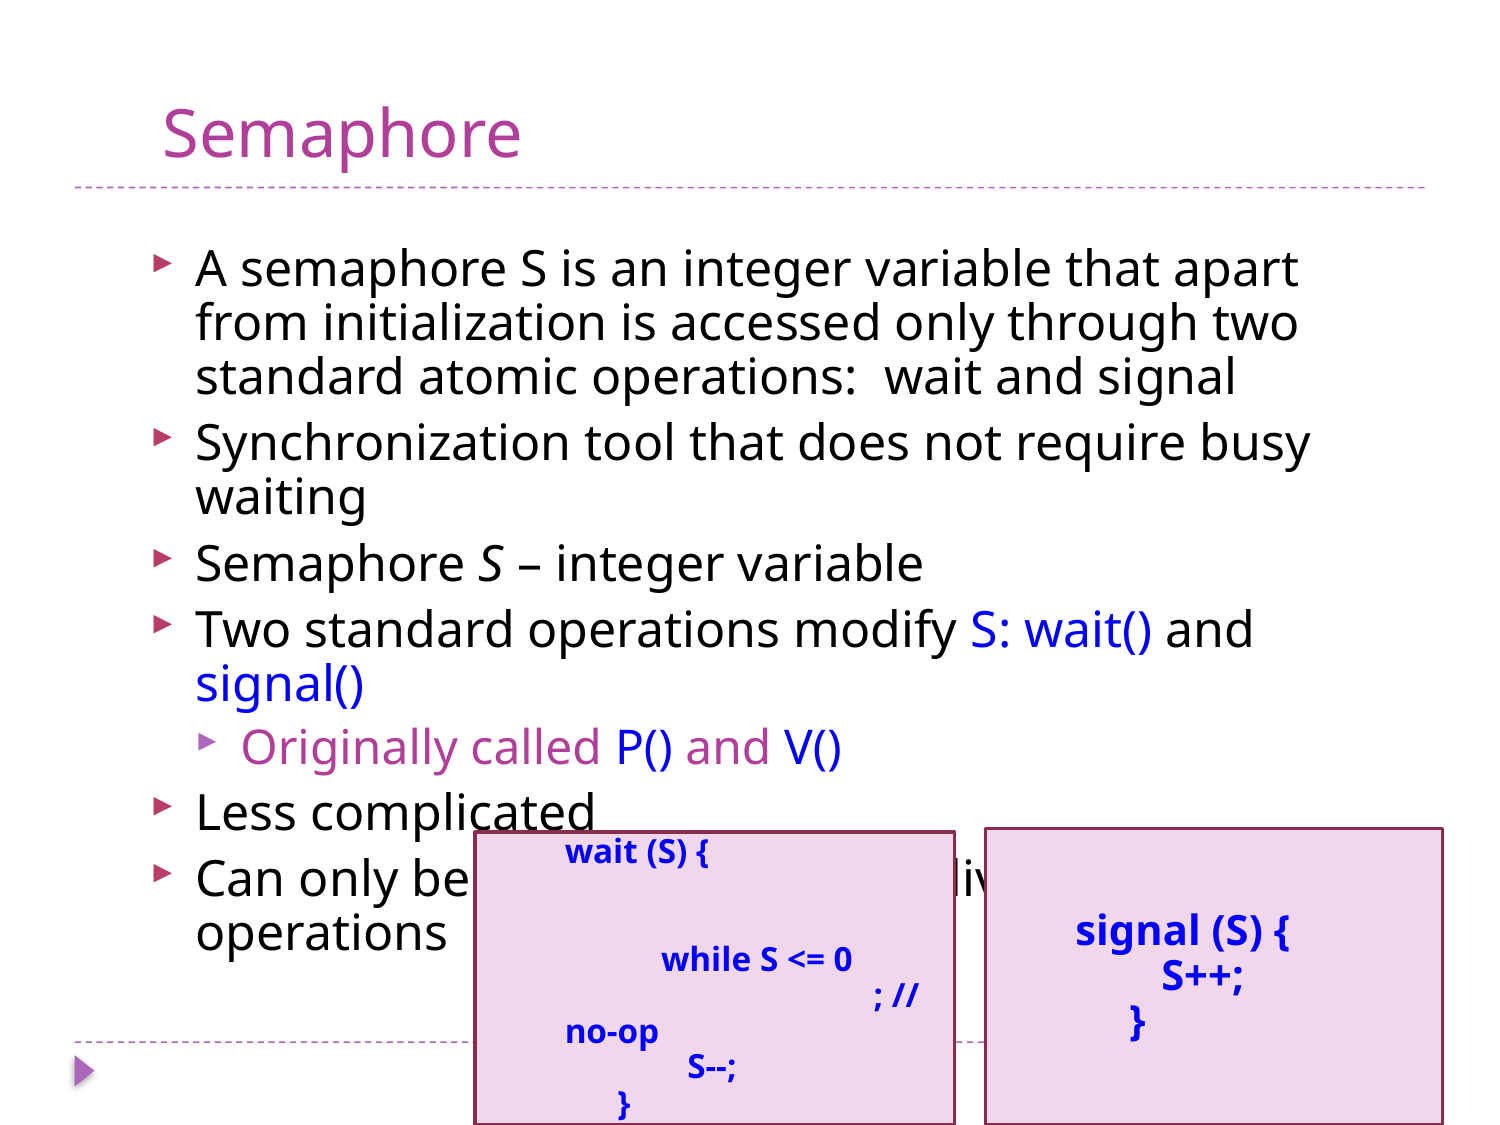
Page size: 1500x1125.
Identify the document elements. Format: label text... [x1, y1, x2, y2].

title Semaphore [147, 47, 1423, 179]
text_box signal (S) { S++; } [984, 827, 1444, 1125]
text_box wait (S) { while S <= 0 ; // no-op S--; } [473, 830, 956, 1125]
list A semaphore S is an integer variable that apart from initialization is accessed only through two standard atomic operations: wait and signal Synchronization tool that does not require busy waiting Semaphore S – integer variable Two standard operations modify S: wait() and signal() Originally called P() and V() Less complicated Can only be accessed via two indivisible (atomic) operations [135, 235, 1389, 1125]
